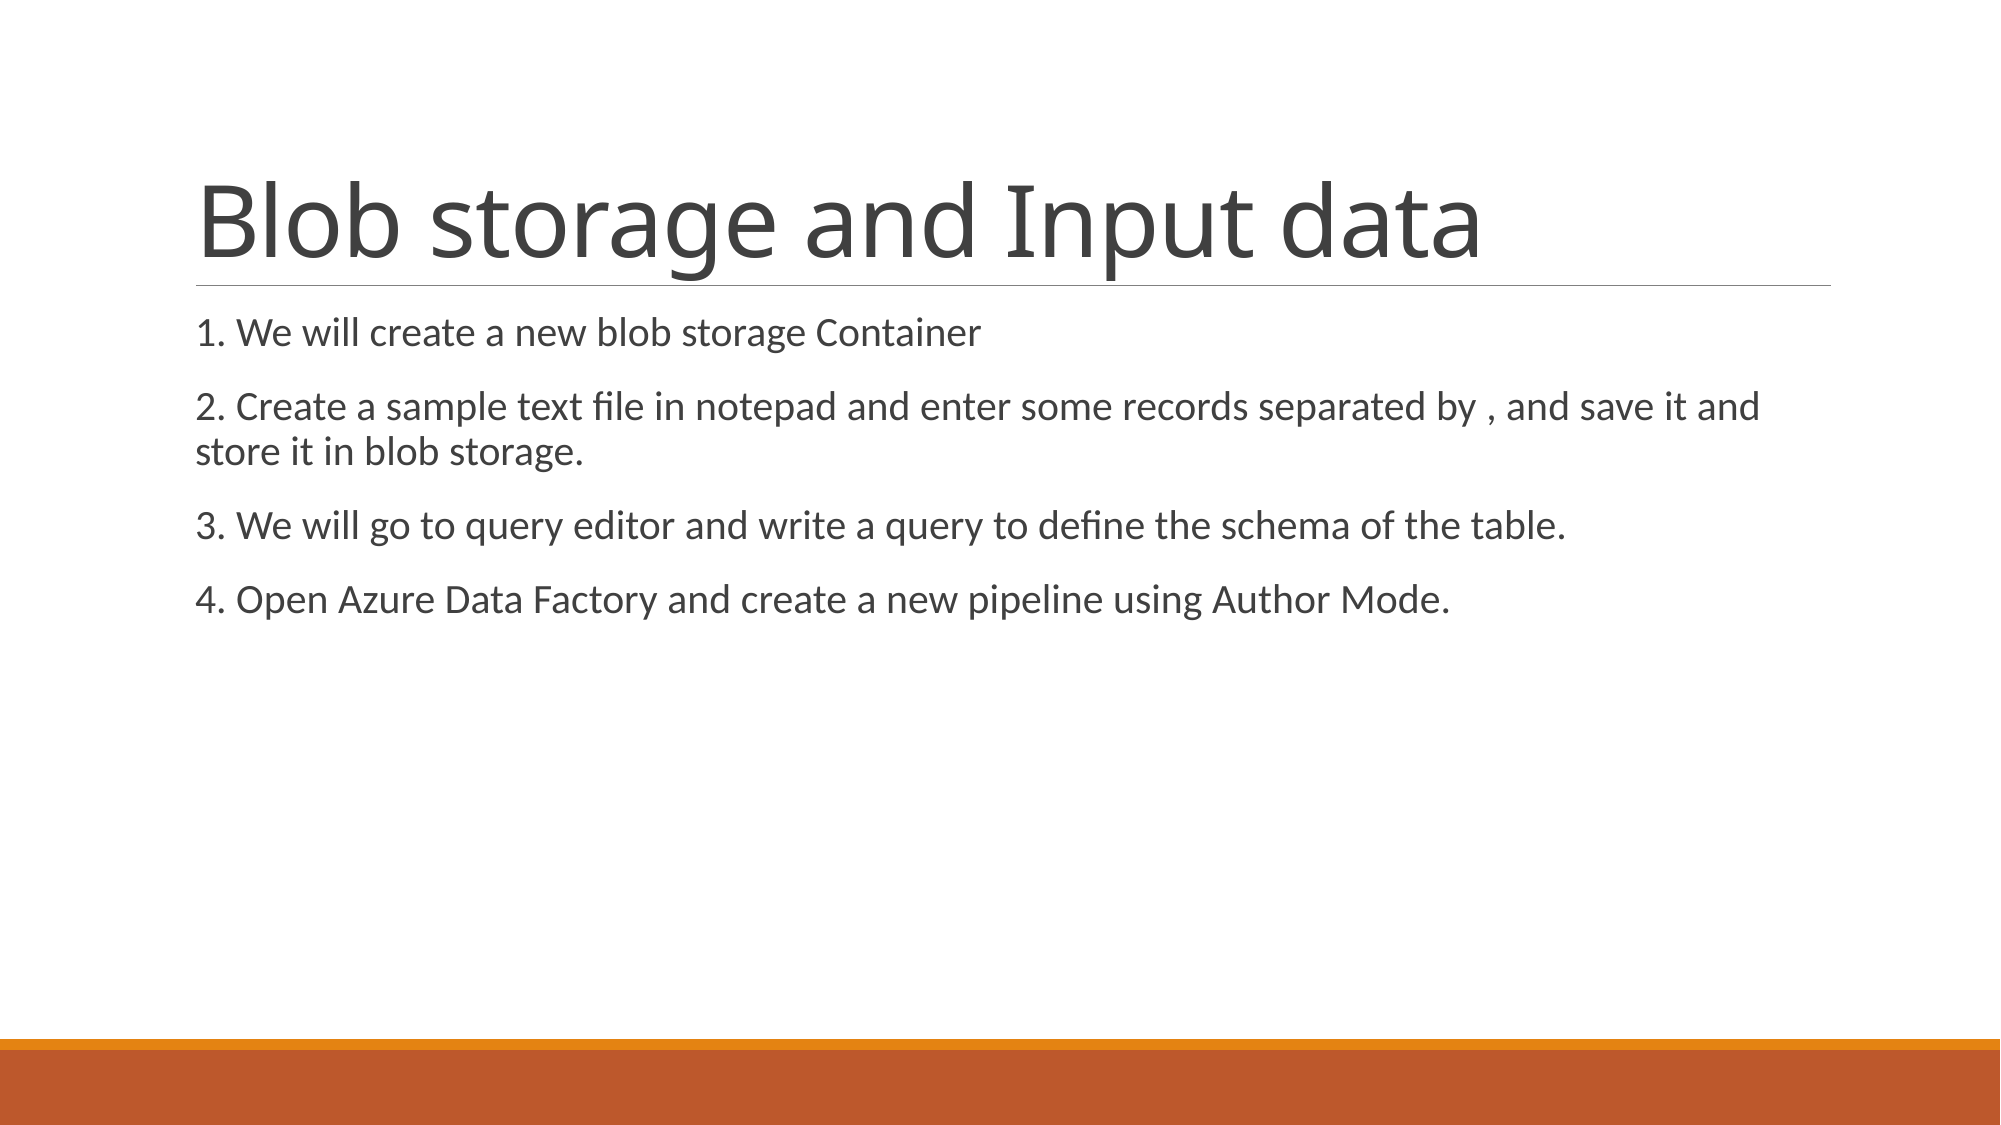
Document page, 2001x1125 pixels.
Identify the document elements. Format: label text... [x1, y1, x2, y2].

list 1. We will create a new blob storage Container 2. Create a sample text file in notepad and enter some records separated by , and save it and store it in blob storage. 3. We will go to query editor and write a query to define the schema of the table. 4. Open Azure Data Factory and create a new pipeline using Author Mode. [180, 302, 1830, 963]
title Blob storage and Input data [180, 47, 1830, 285]
